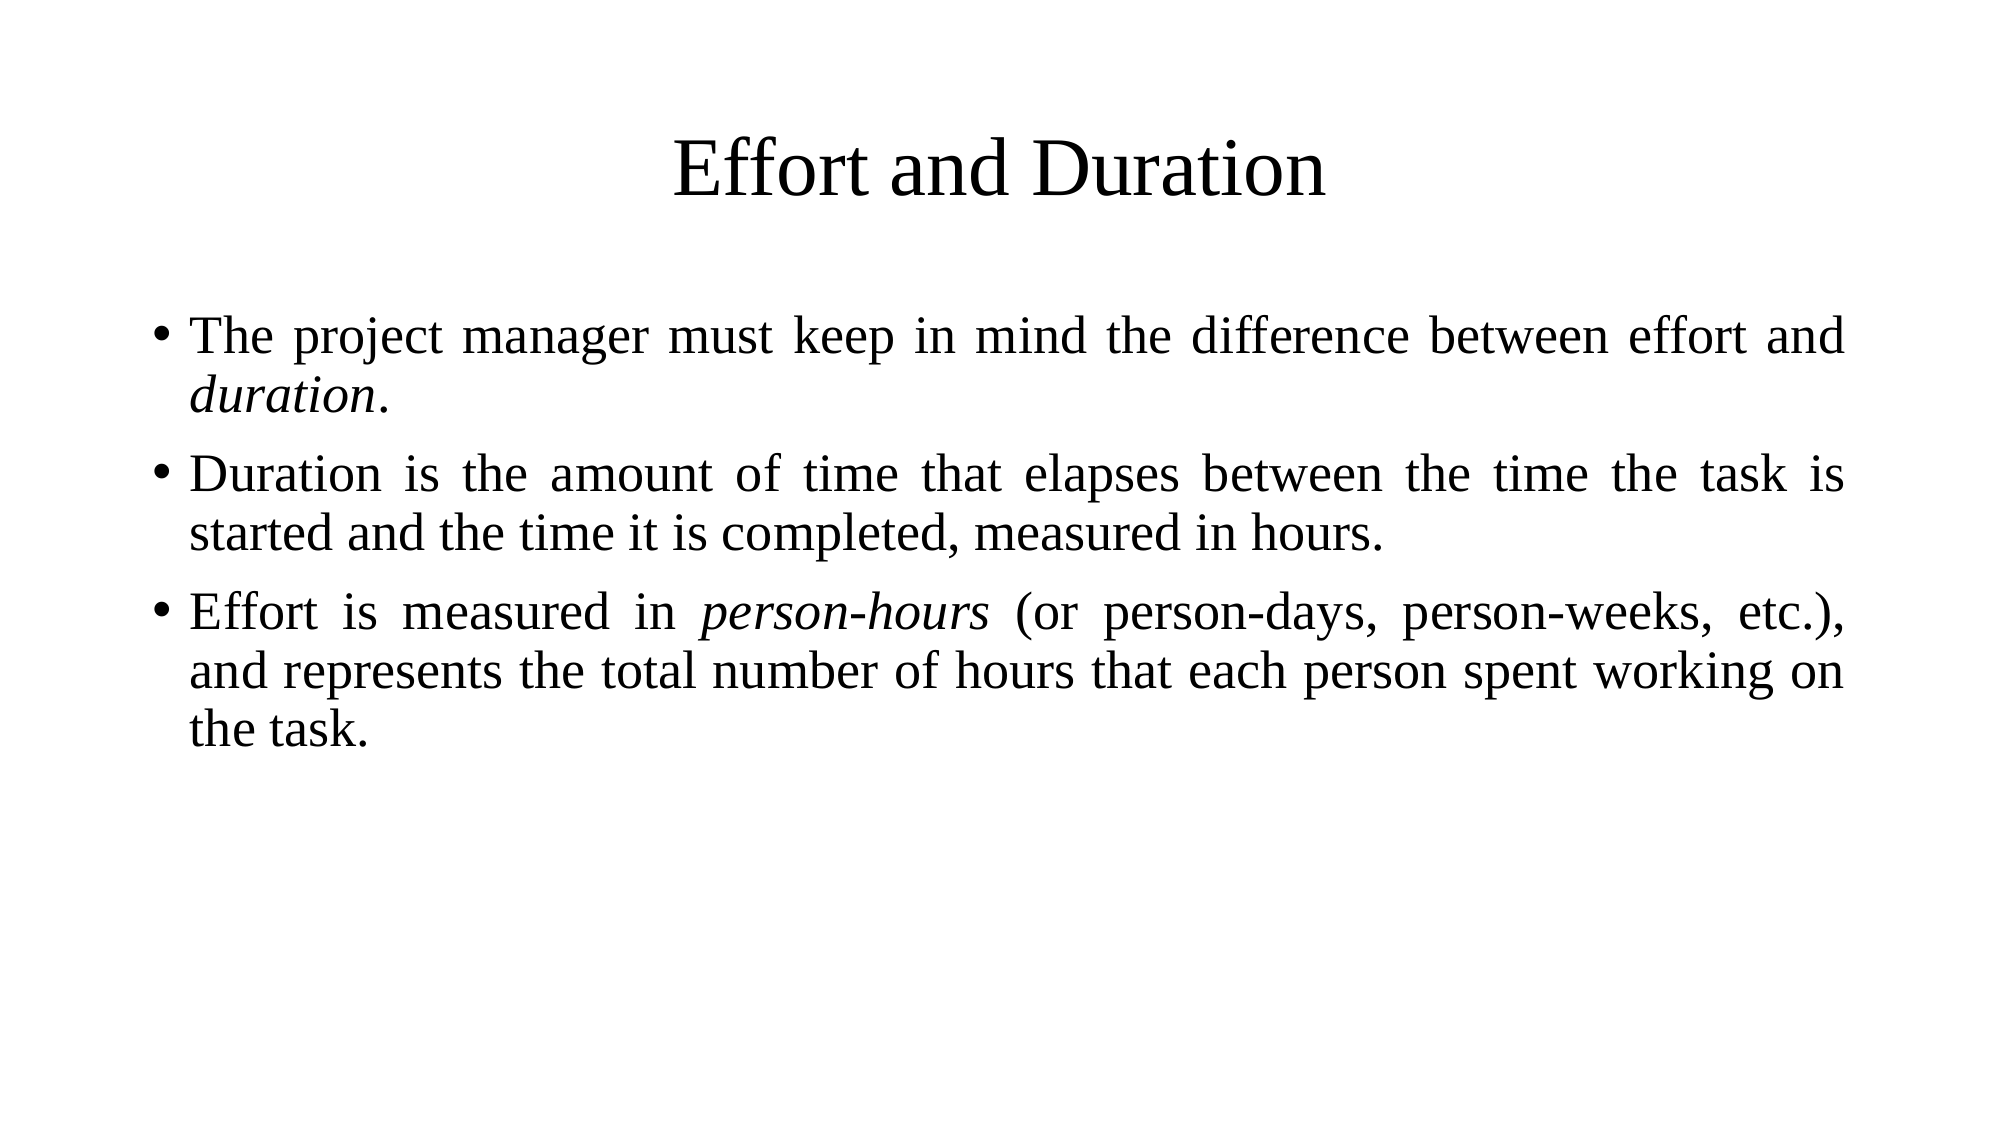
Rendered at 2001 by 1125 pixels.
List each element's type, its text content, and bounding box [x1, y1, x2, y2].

list The project manager must keep in mind the difference between effort and duration. Duration is the amount of time that elapses between the time the task is started and the time it is completed, measured in hours. Effort is measured in person-hours (or person-days, person-weeks, etc.), and represents the total number of hours that each person spent working on the task. [137, 299, 1863, 1014]
title Effort and Duration [137, 59, 1863, 278]
